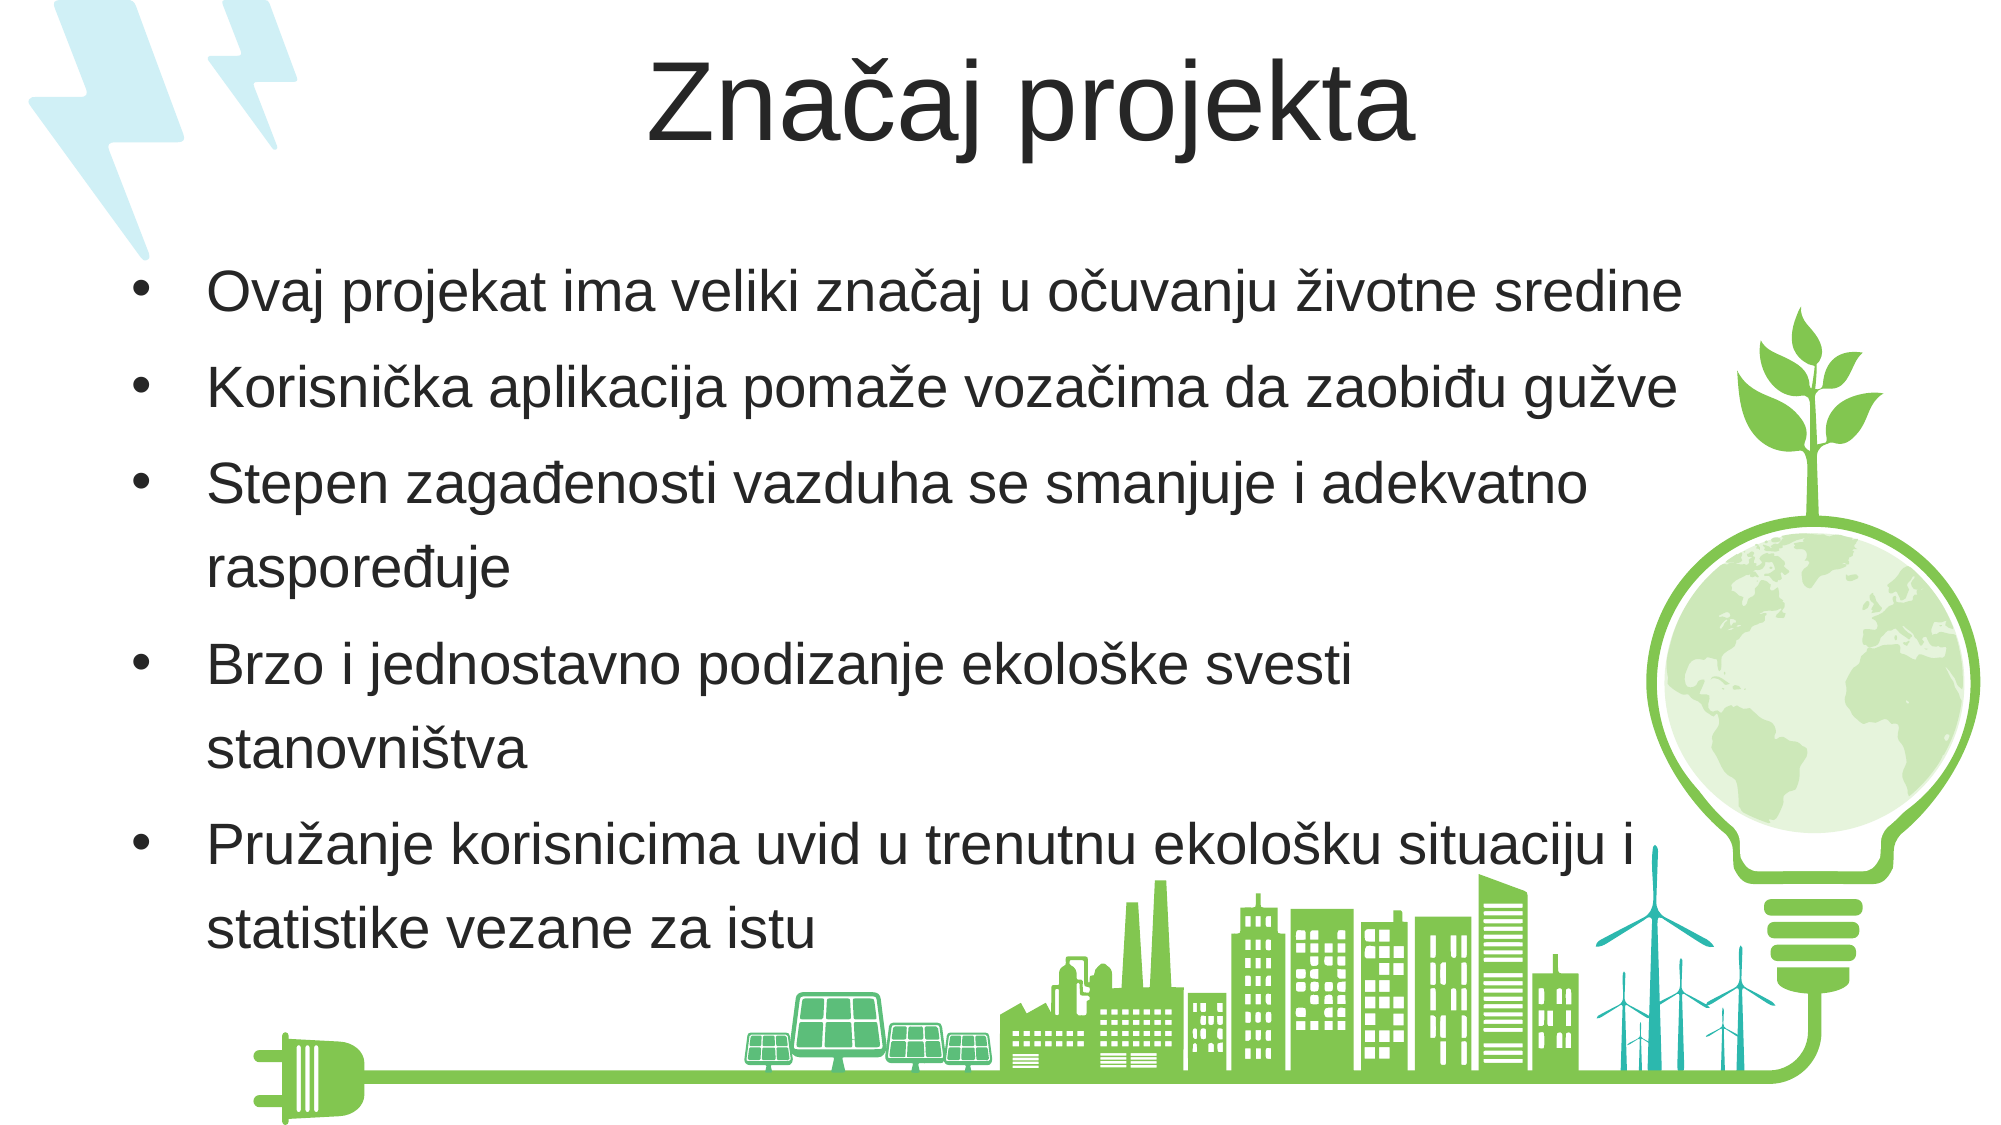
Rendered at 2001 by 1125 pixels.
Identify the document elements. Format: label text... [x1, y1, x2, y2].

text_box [1663, 532, 1965, 834]
list Značaj projekta [82, 45, 1981, 164]
text_box [1361, 918, 1408, 1069]
text_box [1187, 992, 1227, 1069]
text_box [1414, 918, 1472, 1069]
text_box [1231, 918, 1286, 1069]
text_box [1737, 306, 1884, 515]
text_box [1478, 918, 1528, 1069]
text_box [999, 918, 1184, 1069]
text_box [744, 992, 993, 1073]
text_box Ovaj projekat ima veliki značaj u očuvanju životne sredine Korisnička aplikacija pomaže vozačima da zaobiđu gužve Stepen zagađenosti vazduha se smanjuje i adekvatno raspoređuje Brzo i jednostavno podizanje ekološke svesti stanovništva Pružanje korisnicima uvid u trenutnu ekološku situaciju i statistike vezane za istu [116, 231, 1703, 918]
text_box [252, 1031, 366, 1125]
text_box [1595, 844, 1776, 1082]
text_box [348, 994, 1823, 1089]
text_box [1646, 515, 1981, 994]
text_box [1290, 918, 1354, 1069]
text_box [1532, 954, 1579, 1069]
